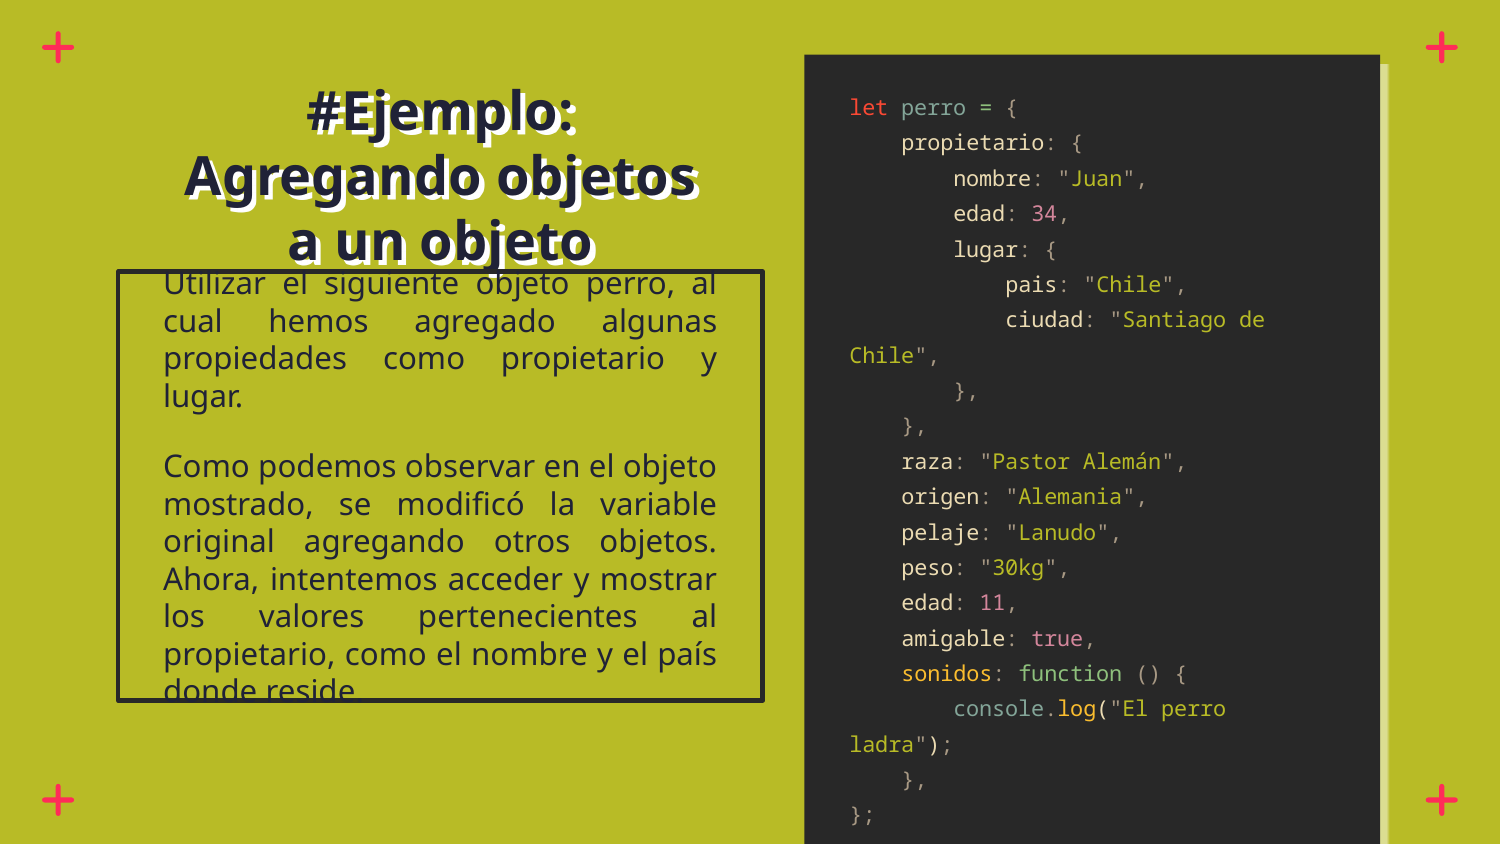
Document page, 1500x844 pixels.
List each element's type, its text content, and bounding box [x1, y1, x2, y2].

text_box let perro = { propietario: { nombre: "Juan", edad: 34, lugar: { pais: "Chile", ciudad: "Santiago de Chile", }, }, raza: "Pastor Alemán", origen: "Alemania", pelaje: "Lanudo", peso: "30kg", edad: 11, amigable: true, sonidos: function () { console.log("El perro ladra"); }, }; [804, 54, 1381, 844]
list Utilizar el siguiente objeto perro, al cual hemos agregado algunas propiedades como propietario y lugar. Como podemos observar en el objeto mostrado, se modificó la variable original agregando otros objetos. Ahora, intentemos acceder y mostrar los valores pertenecientes al propietario, como el nombre y el país donde reside. [118, 271, 763, 701]
title #Ejemplo: Agregando objetos a un objeto [150, 127, 731, 221]
